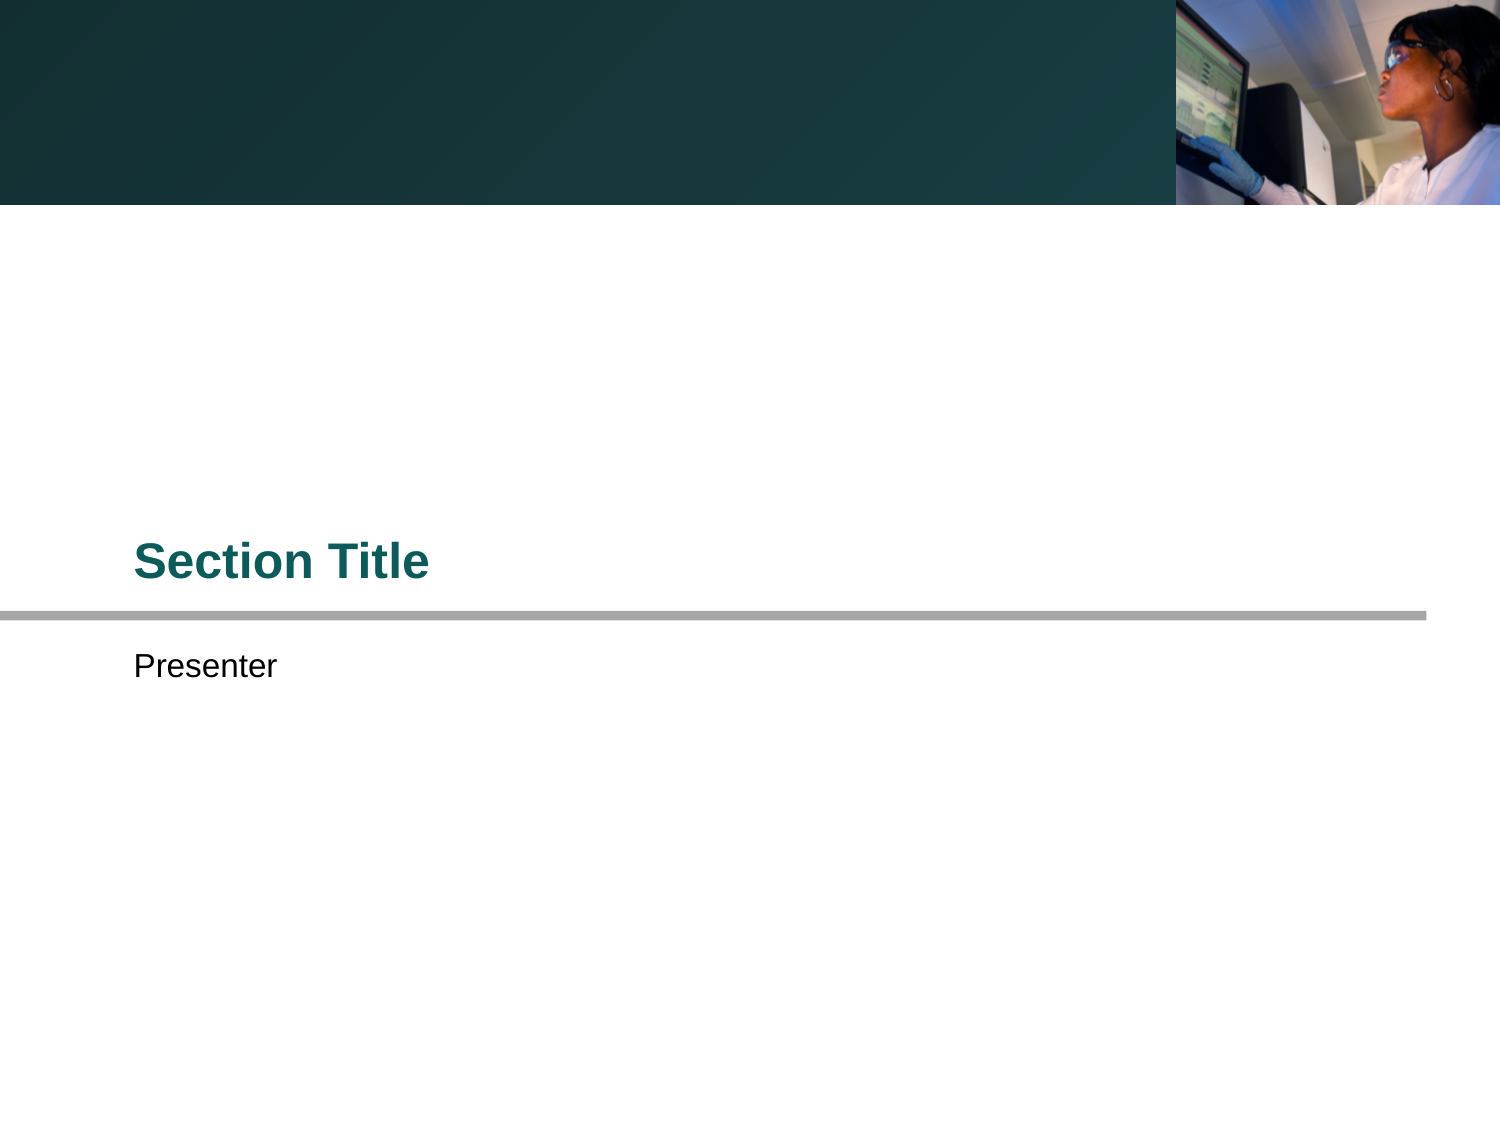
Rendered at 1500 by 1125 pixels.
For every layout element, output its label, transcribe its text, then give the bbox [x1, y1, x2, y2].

picture [1176, 0, 1500, 205]
title Presenter [118, 641, 1394, 866]
list Section Title [118, 351, 1394, 598]
